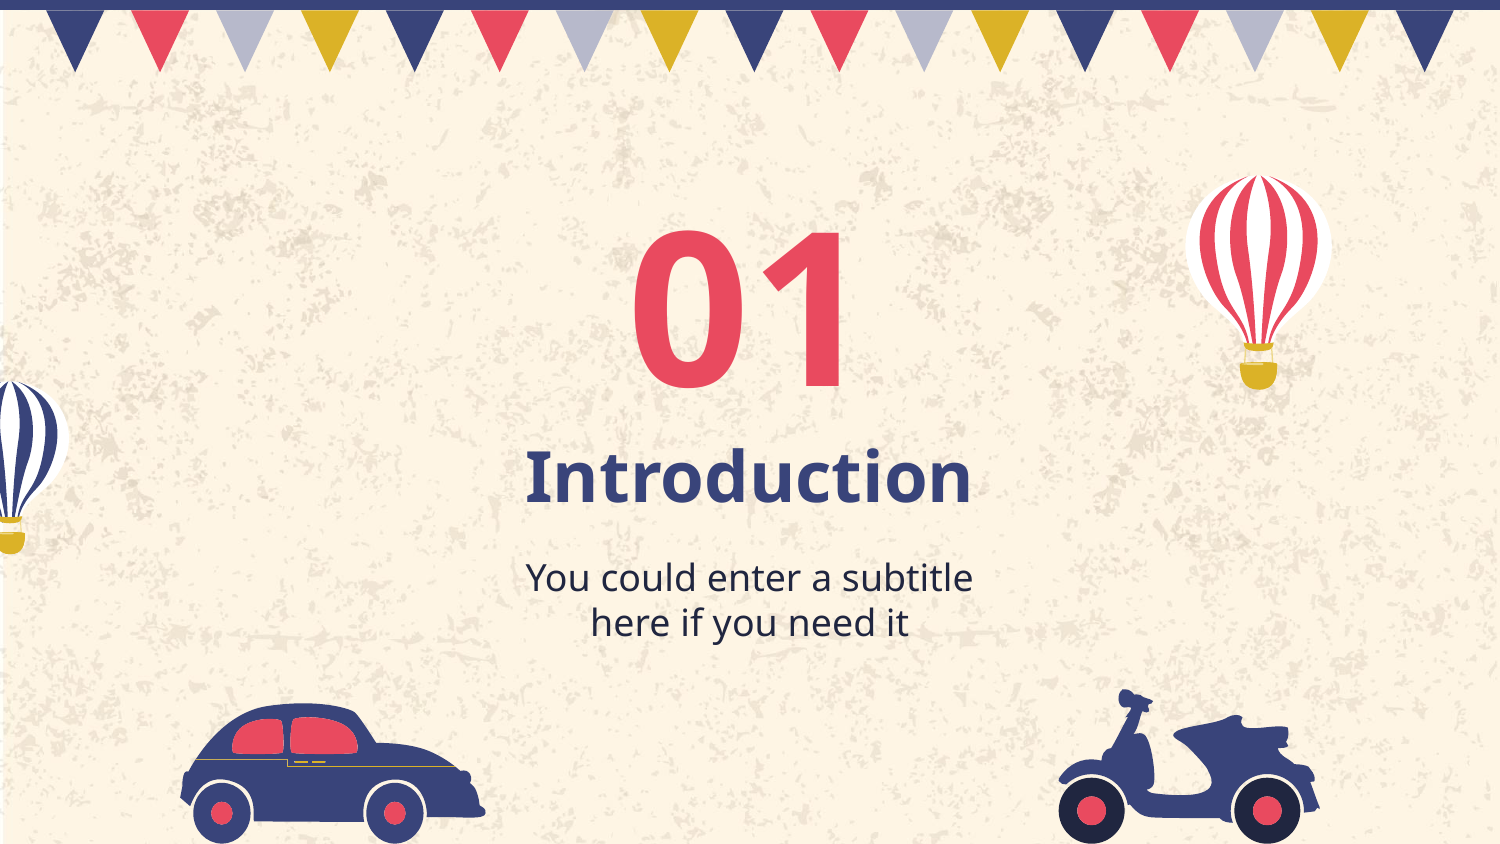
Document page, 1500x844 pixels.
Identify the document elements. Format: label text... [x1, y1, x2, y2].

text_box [1171, 175, 1346, 390]
picture [0, 10, 1500, 844]
title Introduction [392, 404, 1108, 543]
title 01 [440, 193, 1060, 407]
subtitle You could enter a subtitle here if you need it [475, 542, 1025, 655]
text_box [179, 703, 487, 844]
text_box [0, 381, 81, 555]
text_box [1058, 689, 1320, 844]
